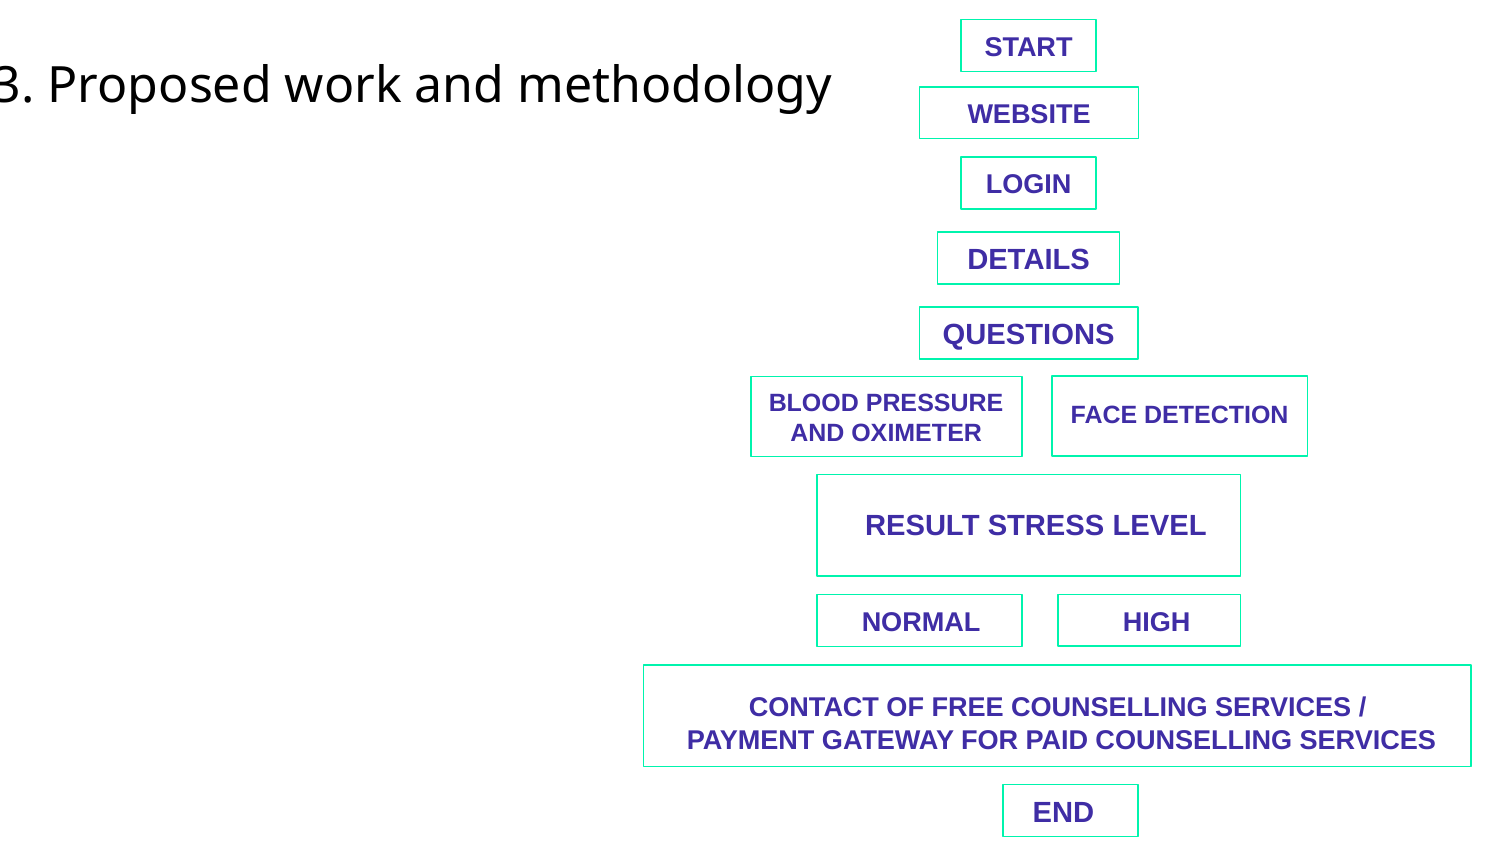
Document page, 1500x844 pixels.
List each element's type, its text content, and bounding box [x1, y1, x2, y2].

text_box LOGIN [961, 157, 1097, 209]
text_box END [1002, 784, 1138, 837]
text_box START [961, 19, 1097, 72]
text_box RESULT STRESS LEVEL [816, 474, 1241, 577]
text_box NORMAL [816, 594, 1022, 647]
text_box CONTACT OF FREE COUNSELLING SERVICES / PAYMENT GATEWAY FOR PAID COUNSELLING SERVICES [643, 664, 1472, 767]
text_box DETAILS [937, 232, 1120, 284]
title 3. Proposed work and methodology [0, 54, 1088, 110]
text_box FACE DETECTION [1052, 375, 1308, 456]
text_box WEBSITE [919, 86, 1139, 139]
text_box QUESTIONS [919, 306, 1138, 359]
text_box HIGH [1058, 594, 1241, 647]
text_box BLOOD PRESSURE AND OXIMETER [750, 376, 1022, 457]
